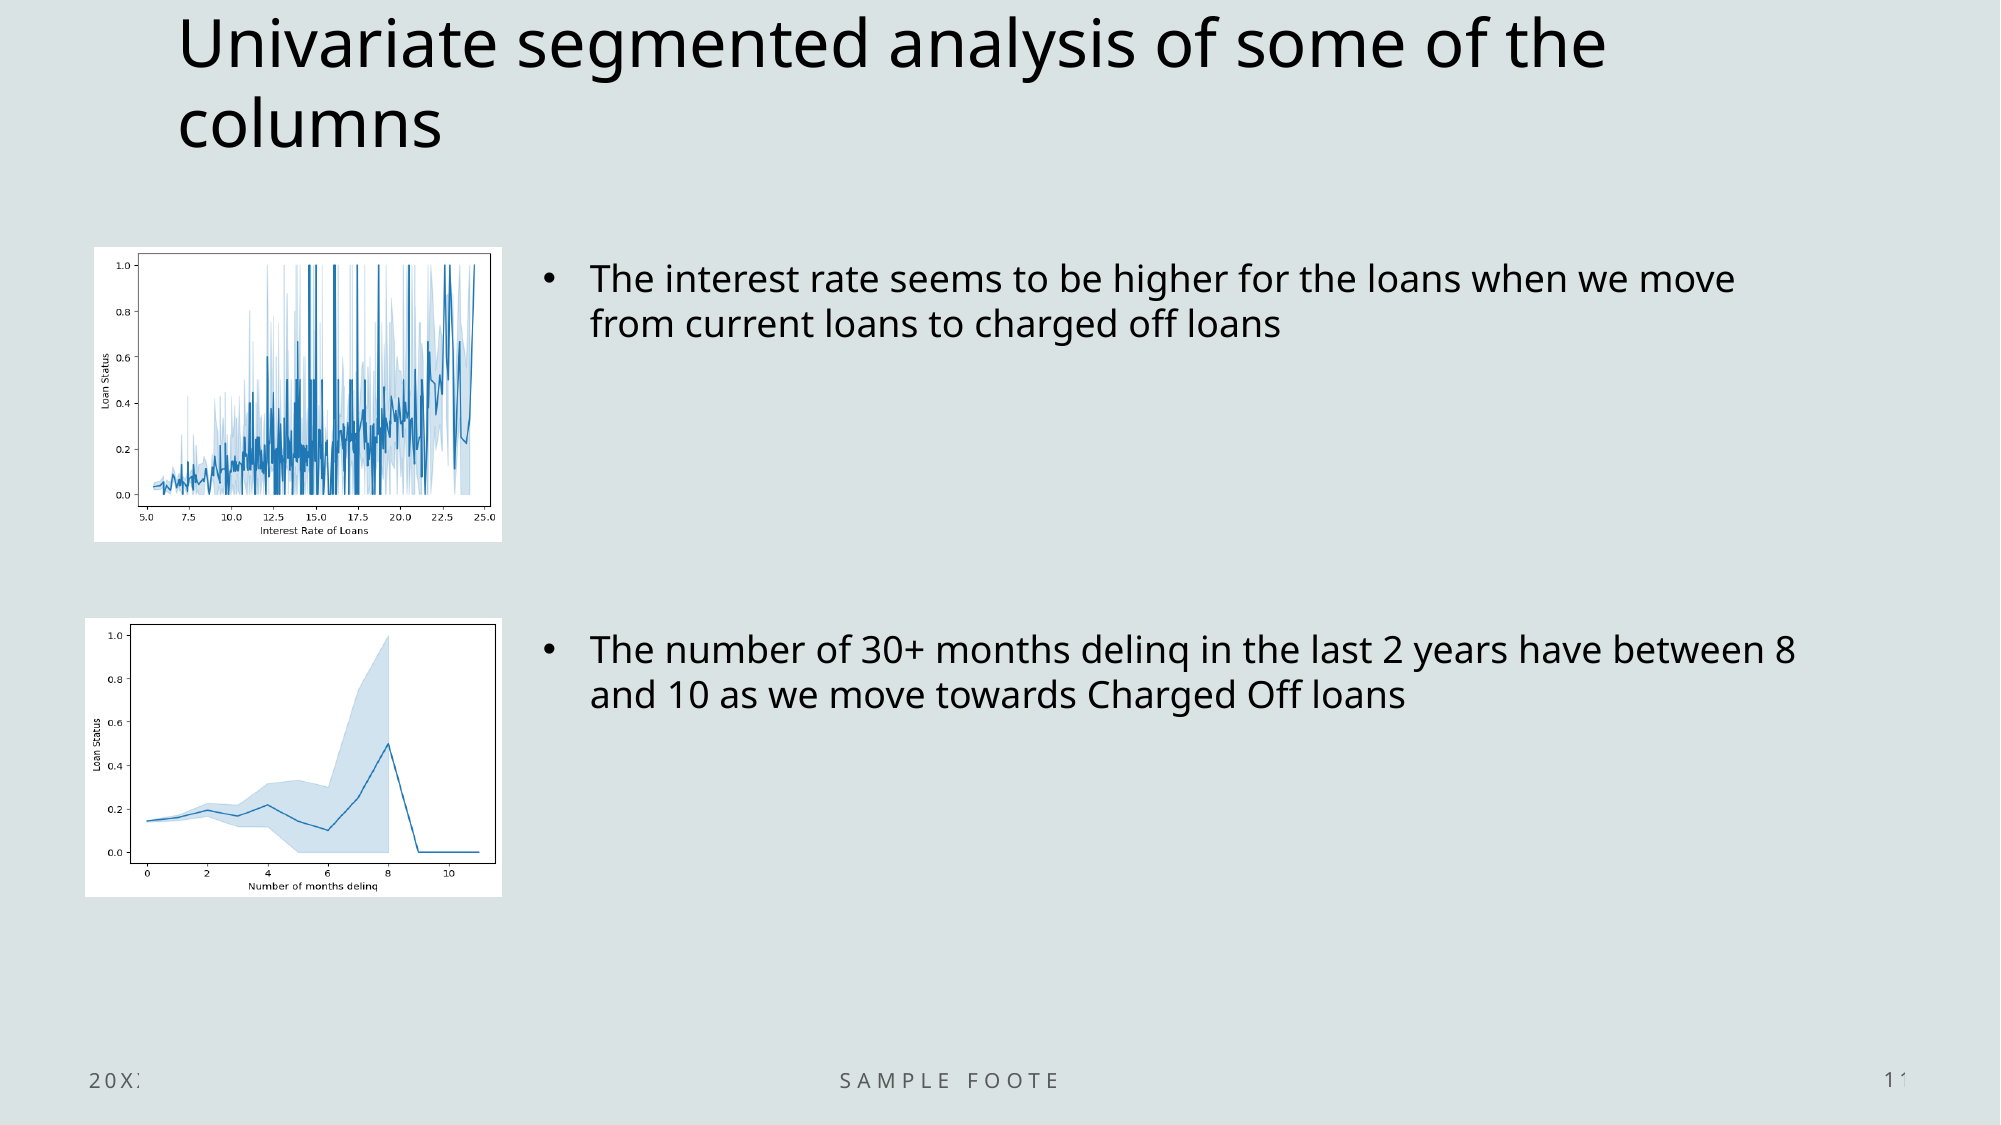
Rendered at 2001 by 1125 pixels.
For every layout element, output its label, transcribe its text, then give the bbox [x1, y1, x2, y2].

slide_number 20XX [73, 1042, 363, 1119]
text_box The number of 30+ months delinq in the last 2 years have between 8 and 10 as we move towards Charged Off loans [528, 618, 1838, 724]
picture [84, 618, 502, 897]
title Univariate segmented analysis of some of the columns [162, 64, 1838, 168]
text_box The interest rate seems to be higher for the loans when we move from current loans to charged off loans [528, 247, 1838, 353]
picture [94, 247, 502, 542]
footer Sample Footer Text [451, 1042, 1549, 1119]
slide_number 11 [1637, 1042, 1927, 1119]
